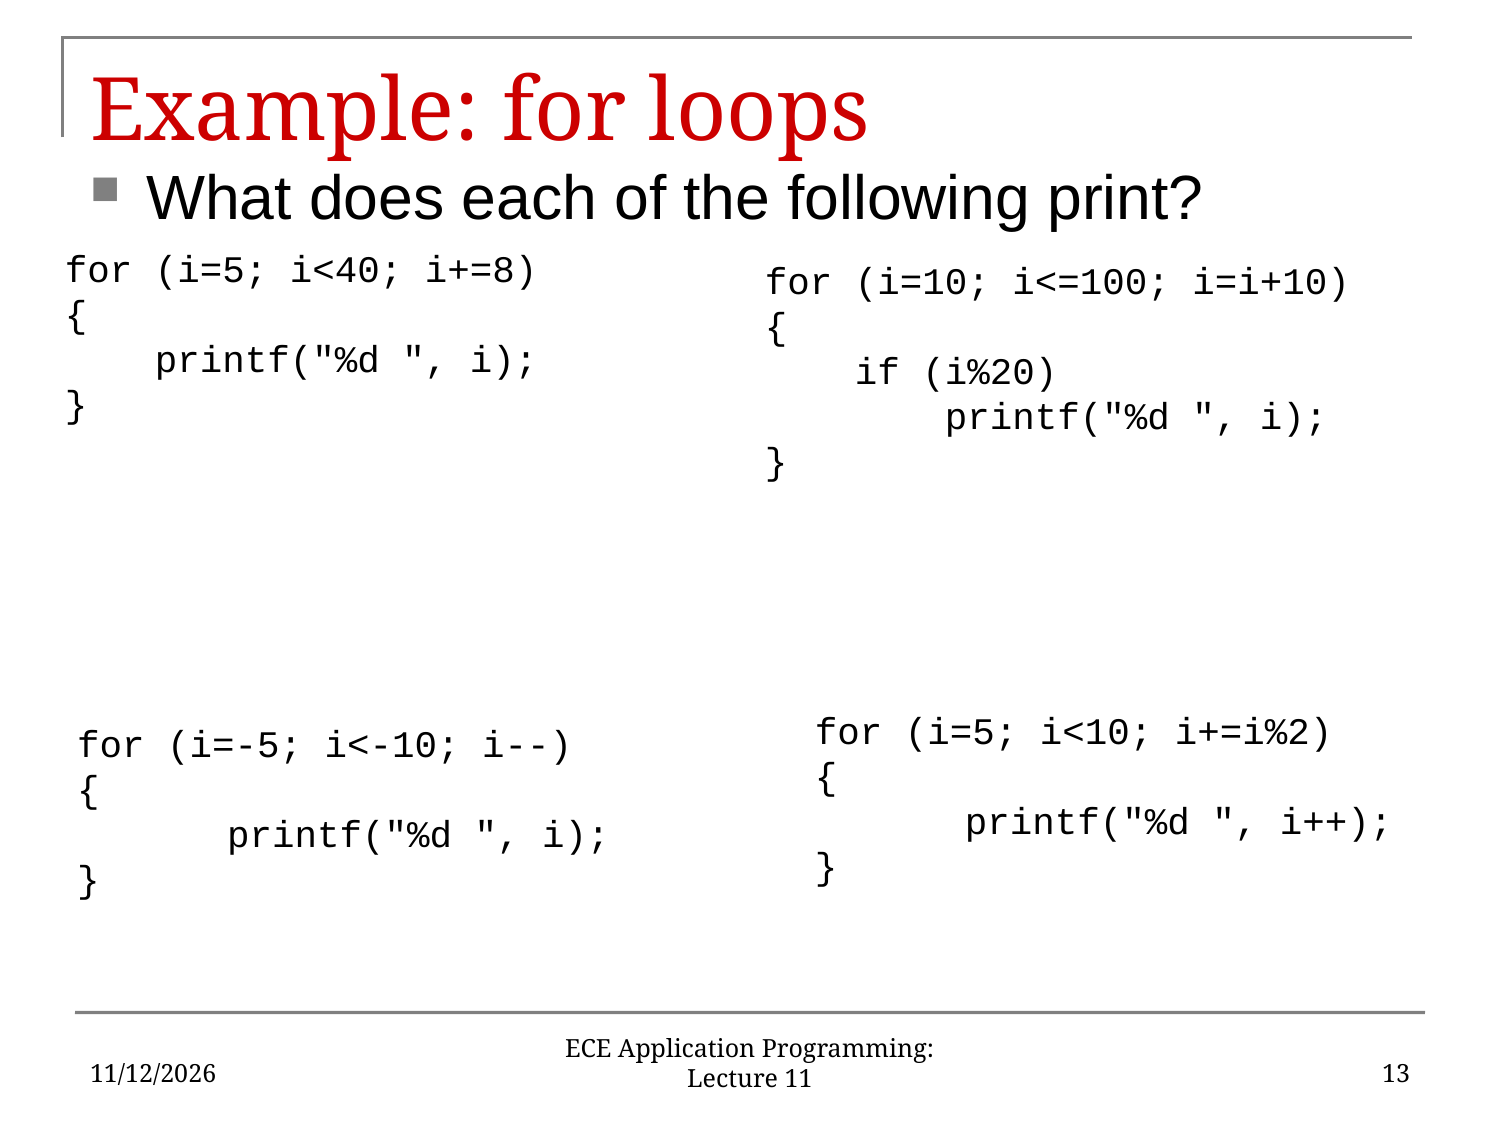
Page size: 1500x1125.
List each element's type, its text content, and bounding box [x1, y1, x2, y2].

footer ECE Application Programming: Lecture 11 [512, 1024, 988, 1101]
slide_number 13 [1074, 1023, 1426, 1100]
text_box for (i=5; i<40; i+=8) { printf("%d ", i); } [49, 237, 725, 523]
text_box for (i=10; i<=100; i=i+10) { if (i%20) printf("%d ", i); } [750, 249, 1463, 535]
text_box for (i=-5; i<-10; i--) { printf("%d ", i); } [62, 712, 750, 953]
list What does each of the following print? [75, 149, 1425, 225]
title Example: for loops [75, 45, 1425, 149]
text_box for (i=5; i<10; i+=i%2) { printf("%d ", i++); } [800, 699, 1450, 895]
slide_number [74, 1023, 426, 1100]
